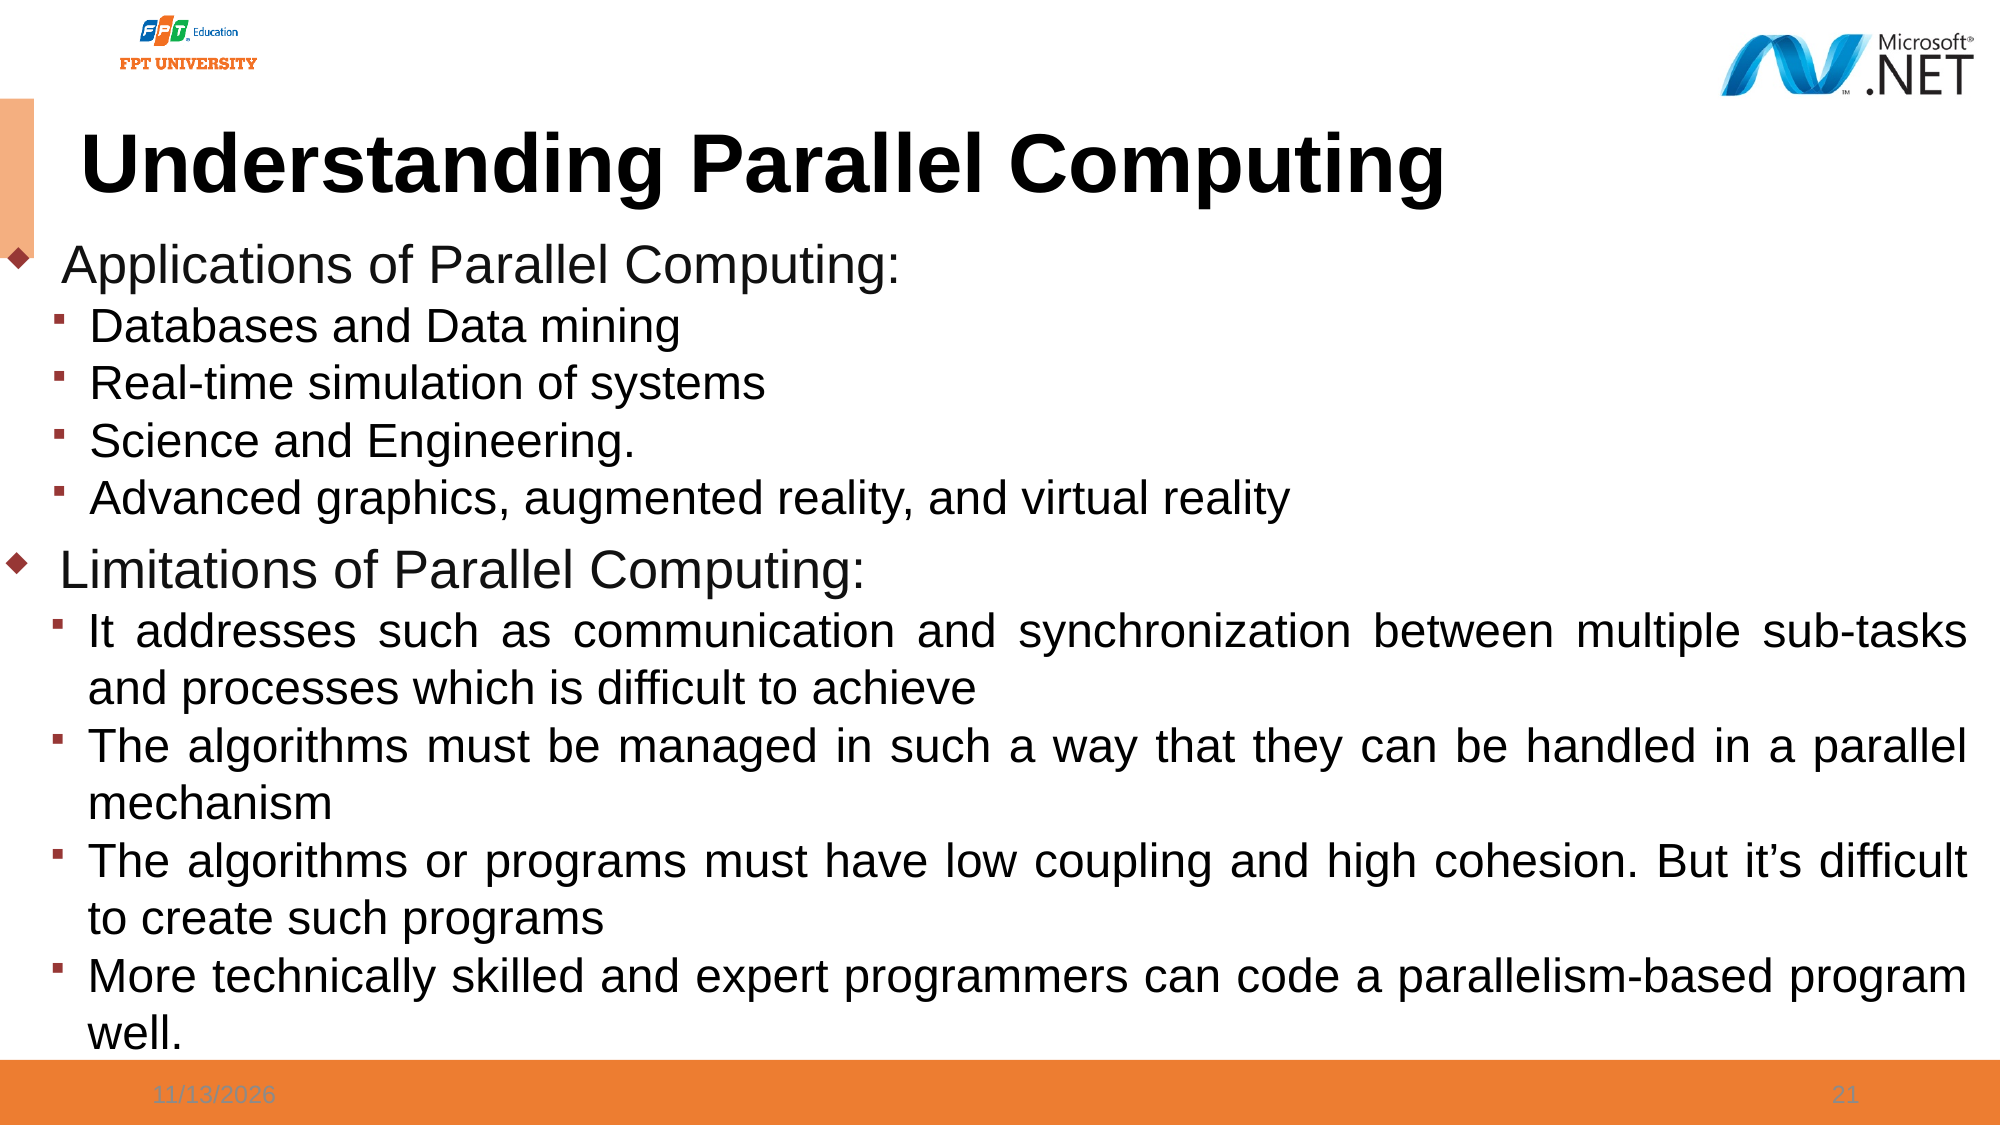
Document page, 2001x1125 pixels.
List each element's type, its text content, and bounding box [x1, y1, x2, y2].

slide_number 21 [1424, 1067, 1875, 1123]
text_box Applications of Parallel Computing: Databases and Data mining Real-time simulation of systems Science and Engineering. Advanced graphics, augmented reality, and virtual reality [0, 222, 1988, 532]
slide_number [137, 1067, 588, 1123]
text_box Limitations of Parallel Computing: It addresses such as communication and synchronization between multiple sub-tasks and processes which is difficult to achieve The algorithms must be managed in such a way that they can be handled in a parallel mechanism The algorithms or programs must have low coupling and high cohesion. But it’s difficult to create such programs More technically skilled and expert programmers can code a parallelism-based program well. [0, 527, 1986, 1067]
title Understanding Parallel Computing [65, 118, 1952, 213]
picture [110, 0, 262, 84]
picture [1685, 0, 2001, 129]
